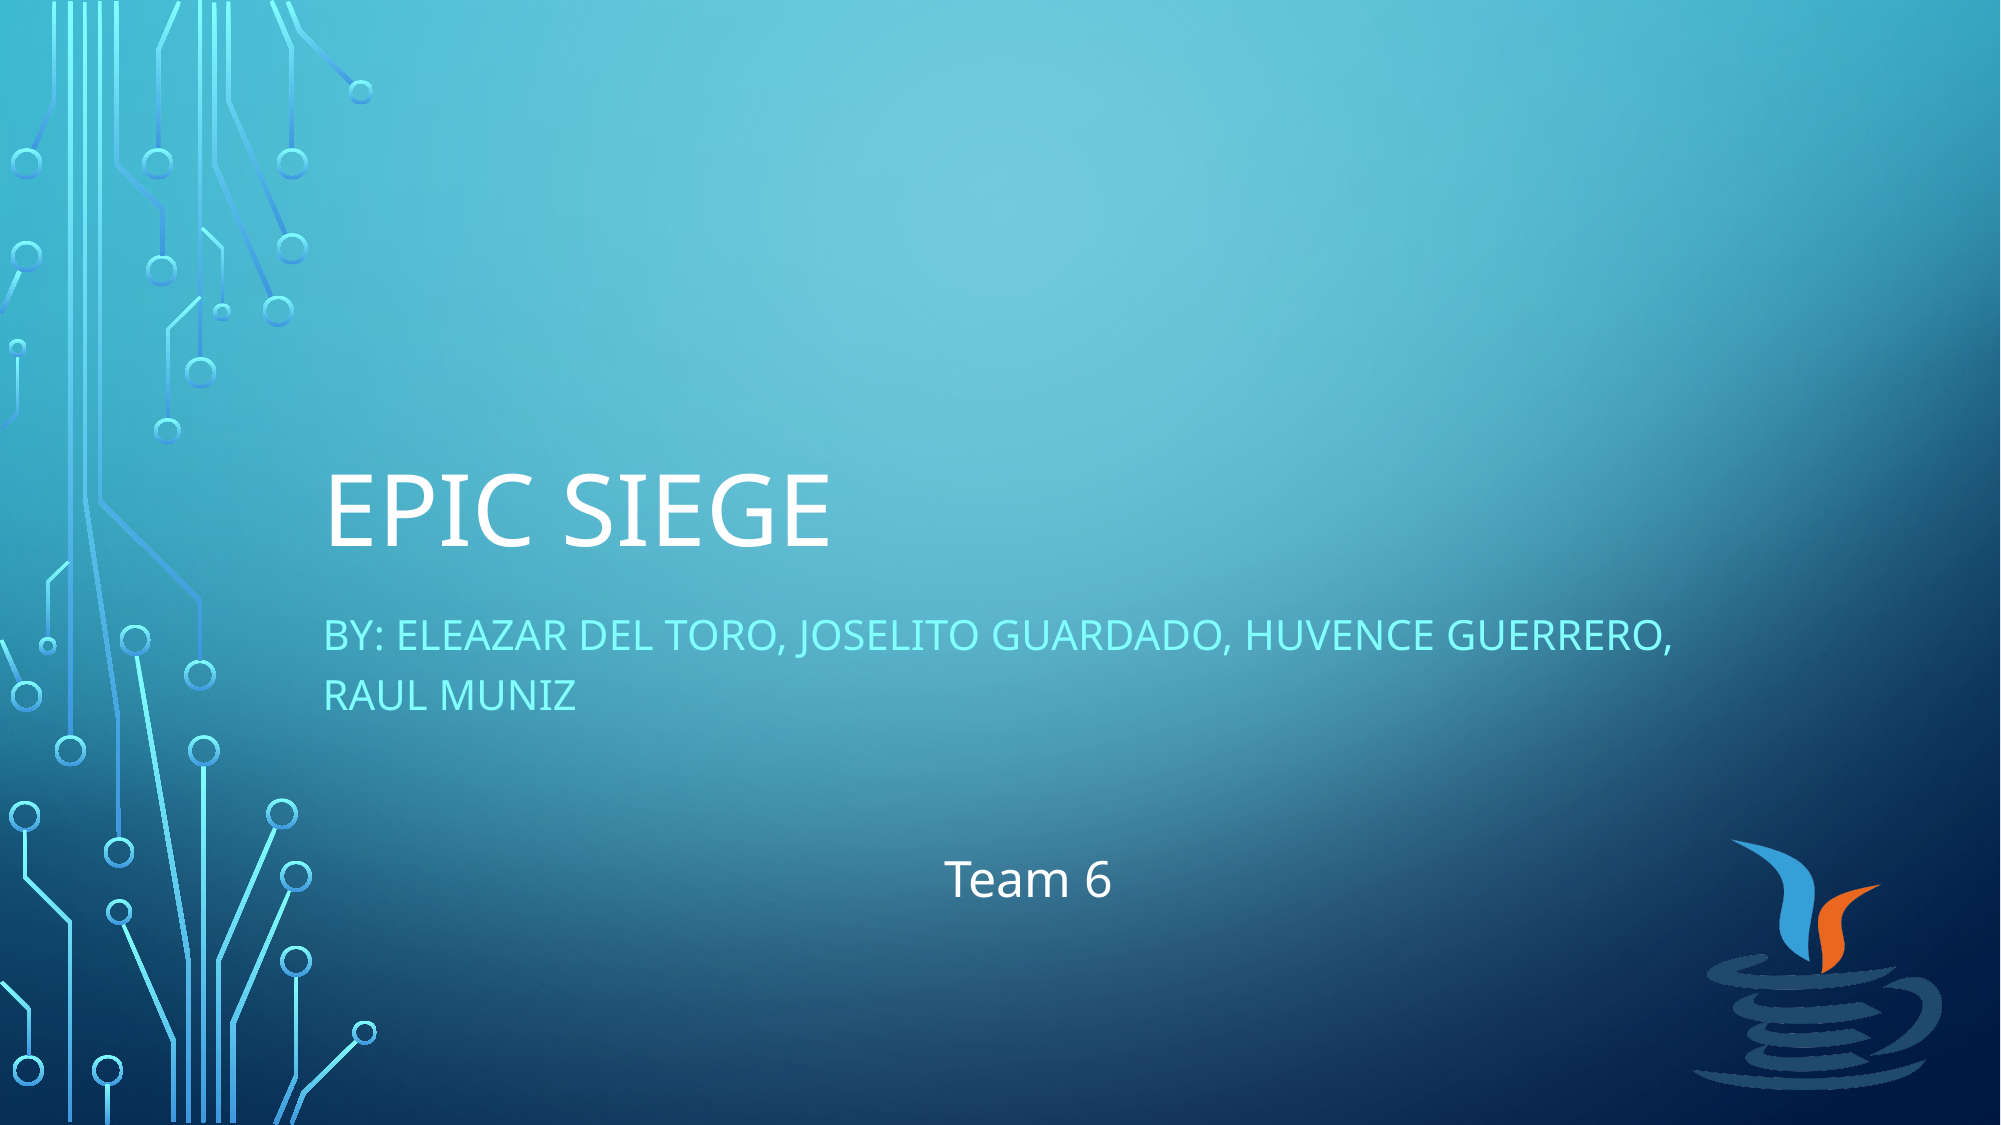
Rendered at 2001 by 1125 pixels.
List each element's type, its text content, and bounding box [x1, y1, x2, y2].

subtitle By: Eleazar Del Toro, Joselito Guardado, Huvence Guerrero, Raul Muniz [307, 590, 1750, 863]
title Epic SIEGE [307, 184, 1750, 576]
text_box Team 6 [929, 839, 1128, 915]
picture [1691, 839, 1942, 1090]
